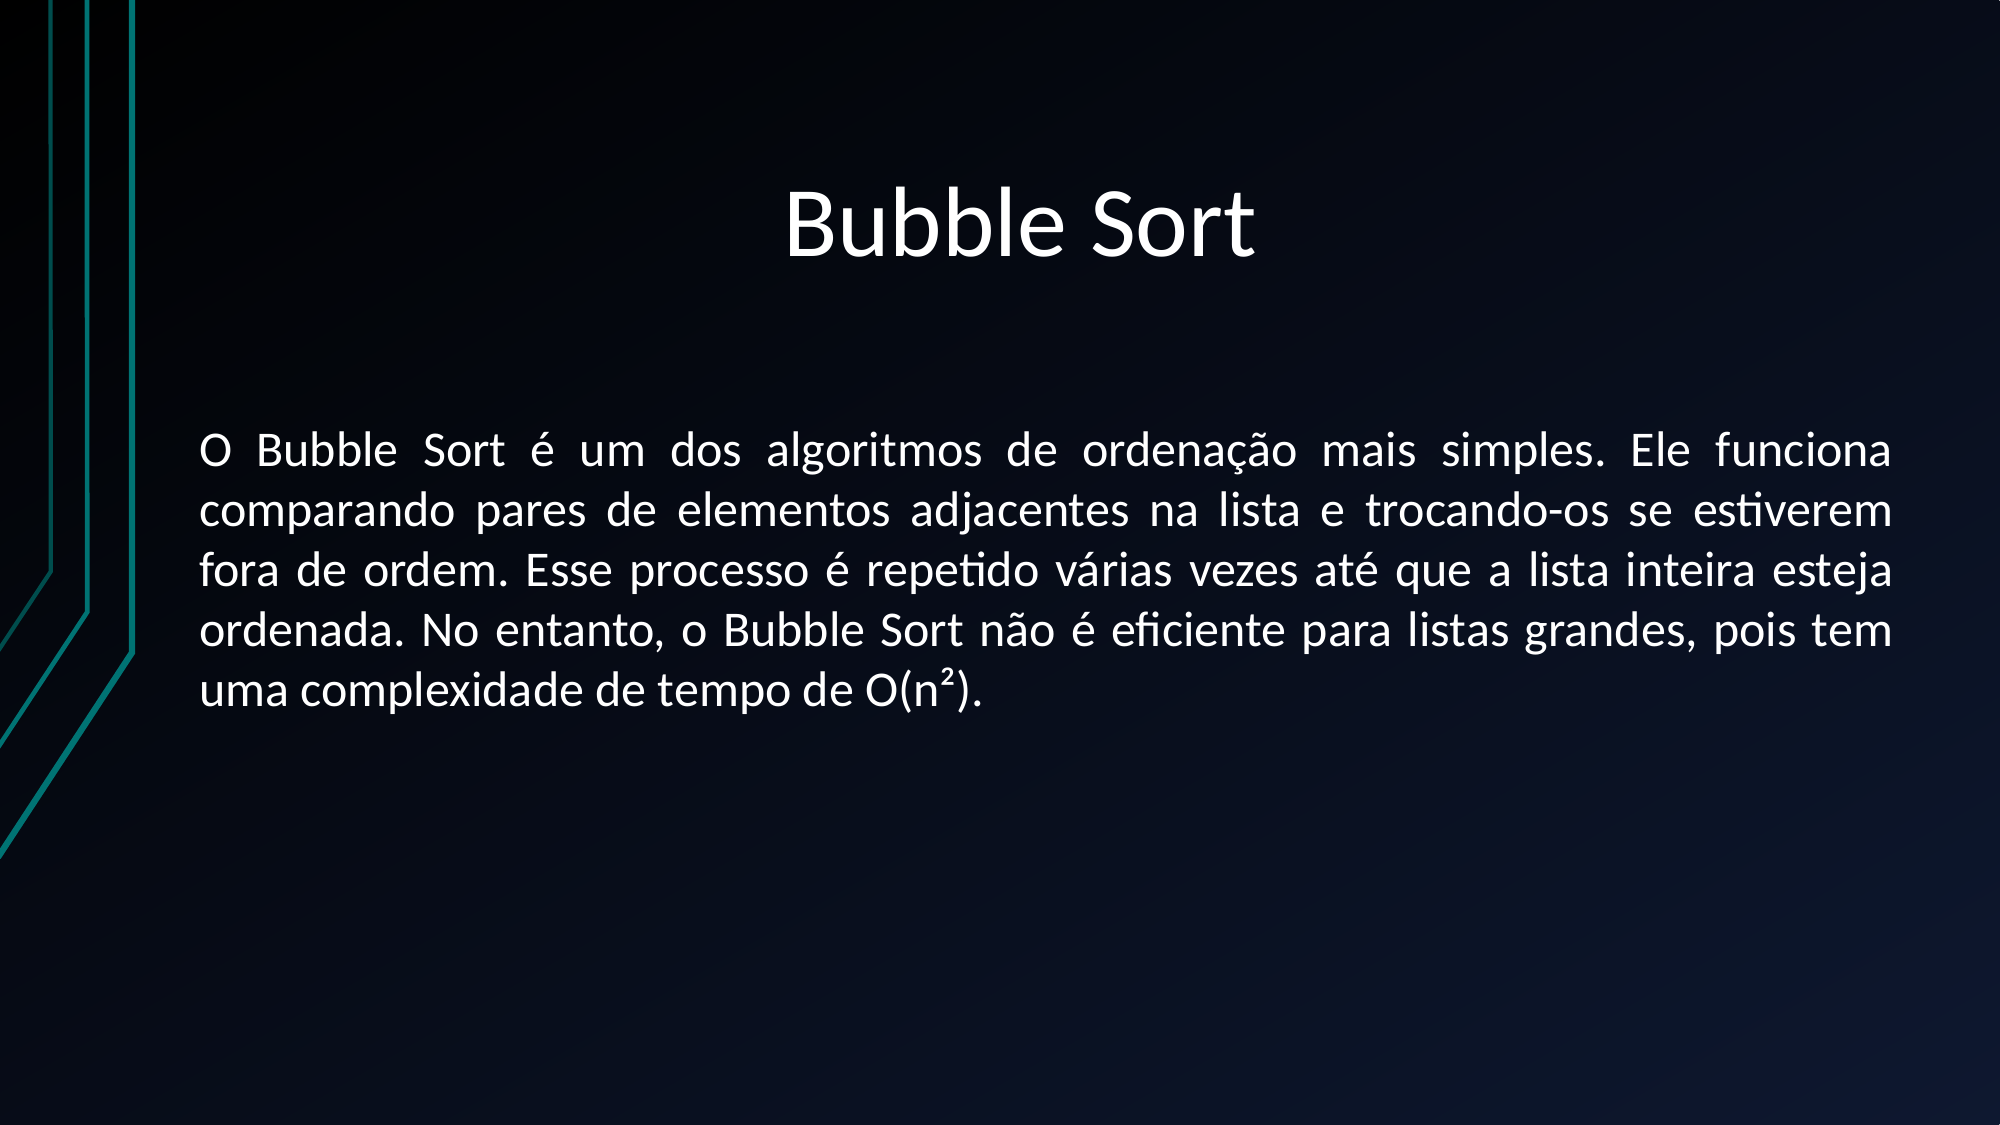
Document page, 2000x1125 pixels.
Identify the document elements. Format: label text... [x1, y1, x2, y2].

text_box Bubble Sort [768, 149, 1326, 284]
text_box O Bubble Sort é um dos algoritmos de ordenação mais simples. Ele funciona comparando pares de elementos adjacentes na lista e trocando-os se estiverem fora de ordem. Esse processo é repetido várias vezes até que a lista inteira esteja ordenada. No entanto, o Bubble Sort não é eficiente para listas grandes, pois tem uma complexidade de tempo de O(n²). [184, 408, 1910, 724]
